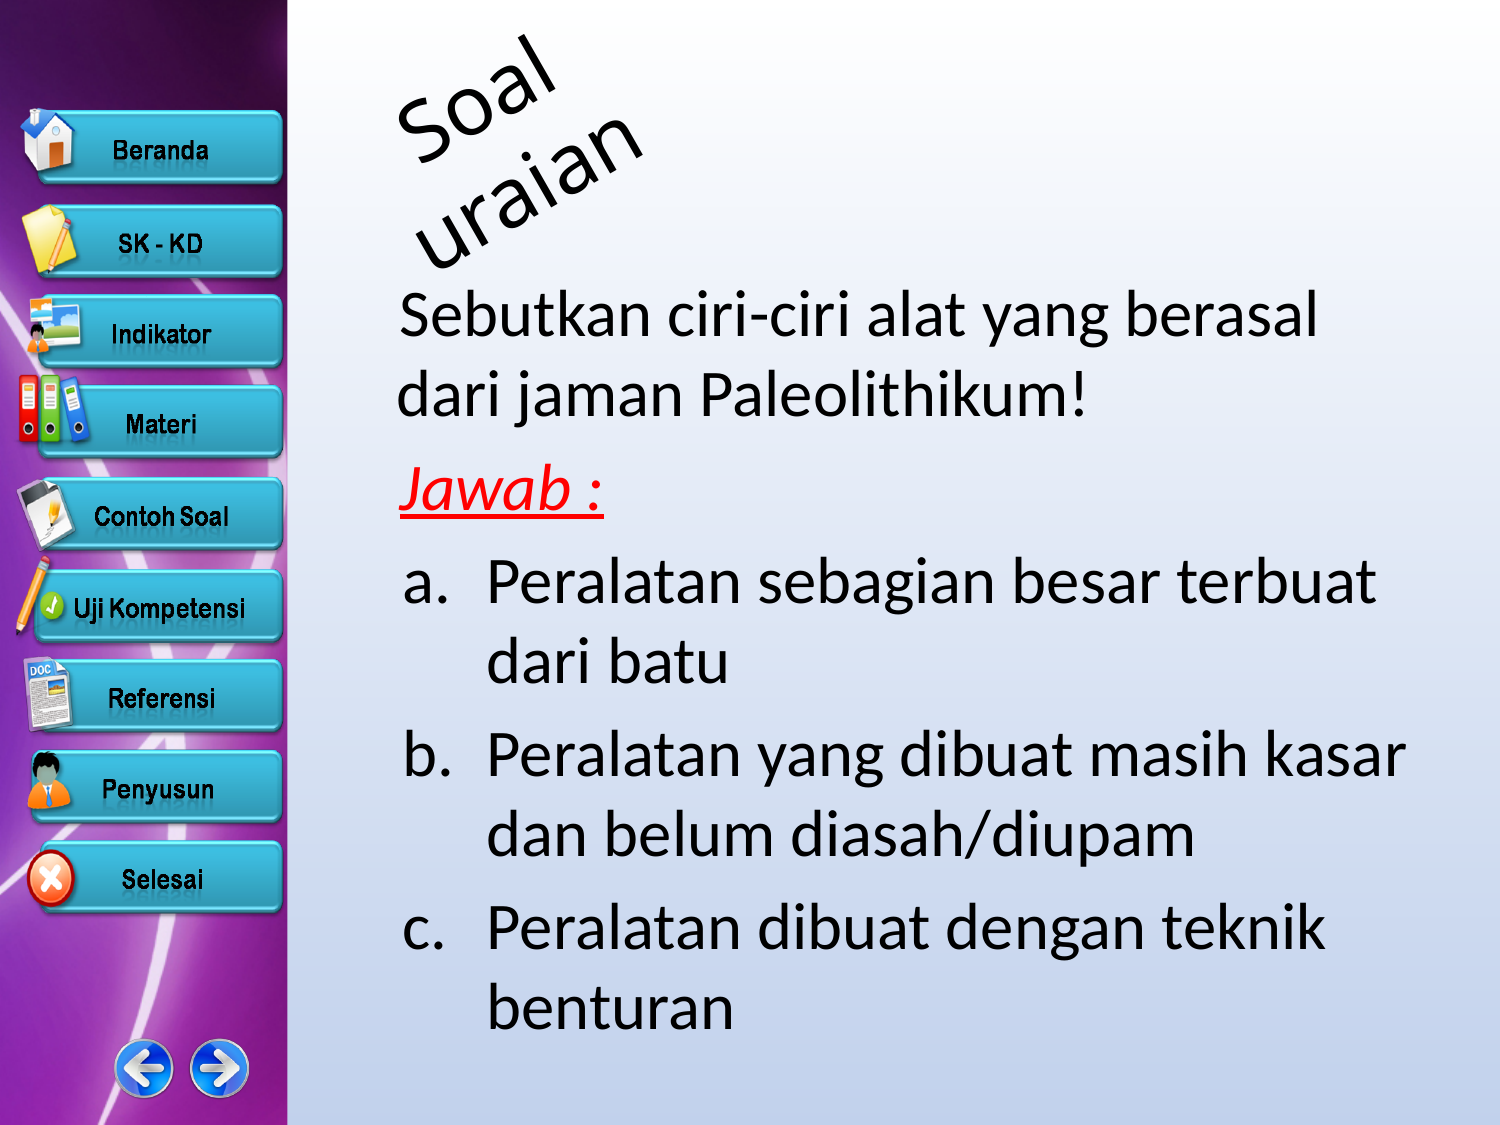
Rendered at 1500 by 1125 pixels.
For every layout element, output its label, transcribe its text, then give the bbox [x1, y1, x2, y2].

list Sebutkan ciri-ciri alat yang berasal dari jaman Paleolithikum! Jawab : Peralatan sebagian besar terbuat dari batu Peralatan yang dibuat masih kasar dan belum diasah/diupam Peralatan dibuat dengan teknik benturan [324, 262, 1426, 1076]
picture [0, 0, 288, 1125]
title Soal uraian [286, 0, 713, 284]
